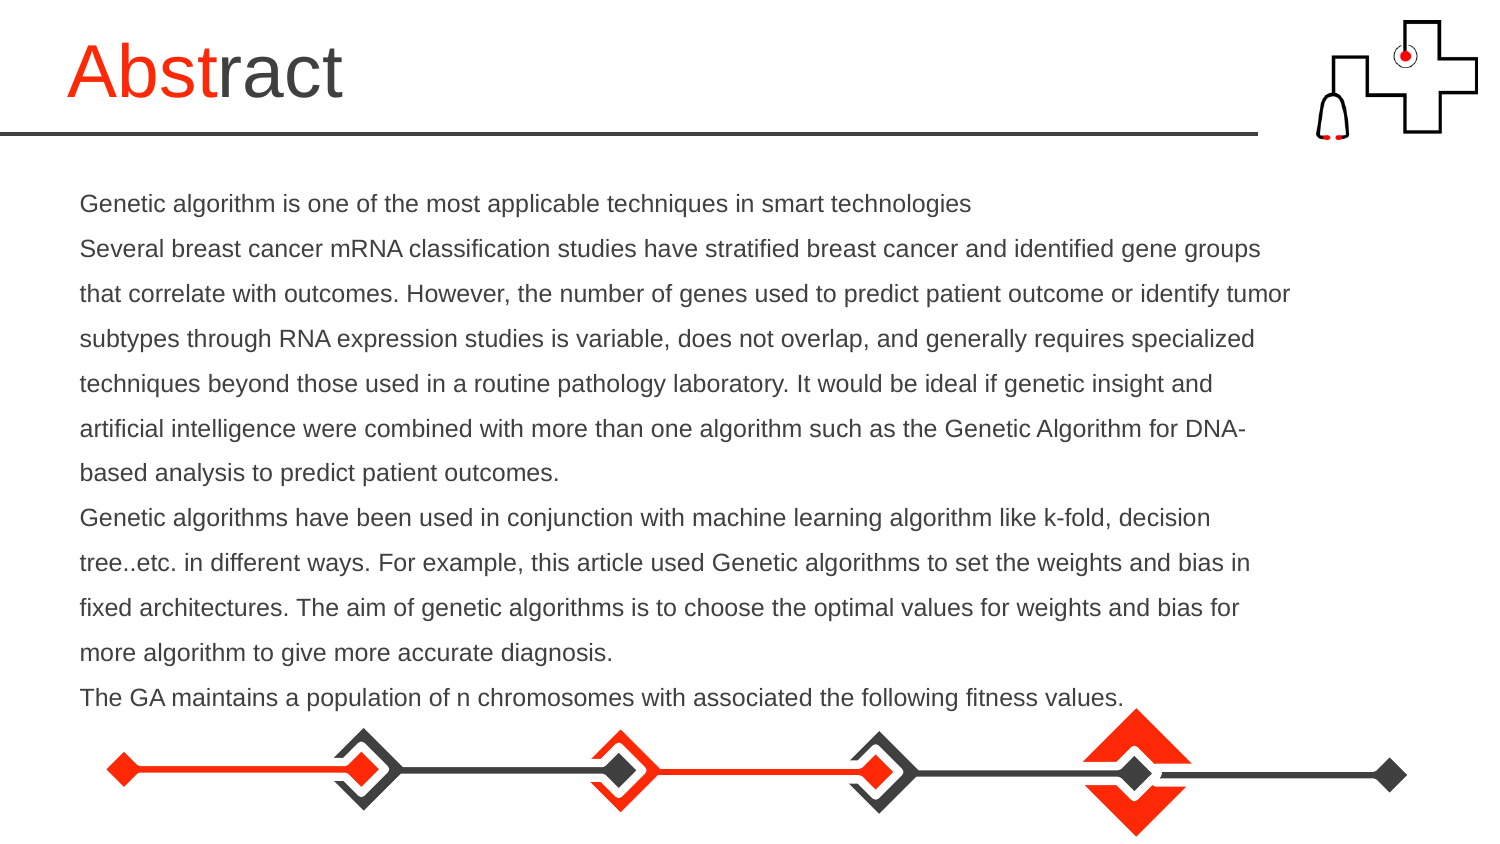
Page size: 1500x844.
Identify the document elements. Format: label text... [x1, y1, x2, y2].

picture [1316, 20, 1478, 140]
text_box Genetic algorithm is one of the most applicable techniques in smart technologies Several breast cancer mRNA classification studies have stratified breast cancer and identified gene groups that correlate with outcomes. However, the number of genes used to predict patient outcome or identify tumor subtypes through RNA expression studies is variable, does not overlap, and generally requires specialized techniques beyond those used in a routine pathology laboratory. It would be ideal if genetic insight and artificial intelligence were combined with more than one algorithm such as the Genetic Algorithm for DNA-based analysis to predict patient outcomes. Genetic algorithms have been used in conjunction with machine learning algorithm like k-fold, decision tree..etc. in different ways. For example, this article used Genetic algorithms to set the weights and bias in fixed architectures. The aim of genetic algorithms is to choose the optimal values for weights and bias for more algorithm to give more accurate diagnosis. The GA maintains a population of n chromosomes with associated the following fitness values. [64, 165, 1317, 719]
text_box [100, 707, 1414, 837]
list Abstract [53, 20, 1258, 115]
